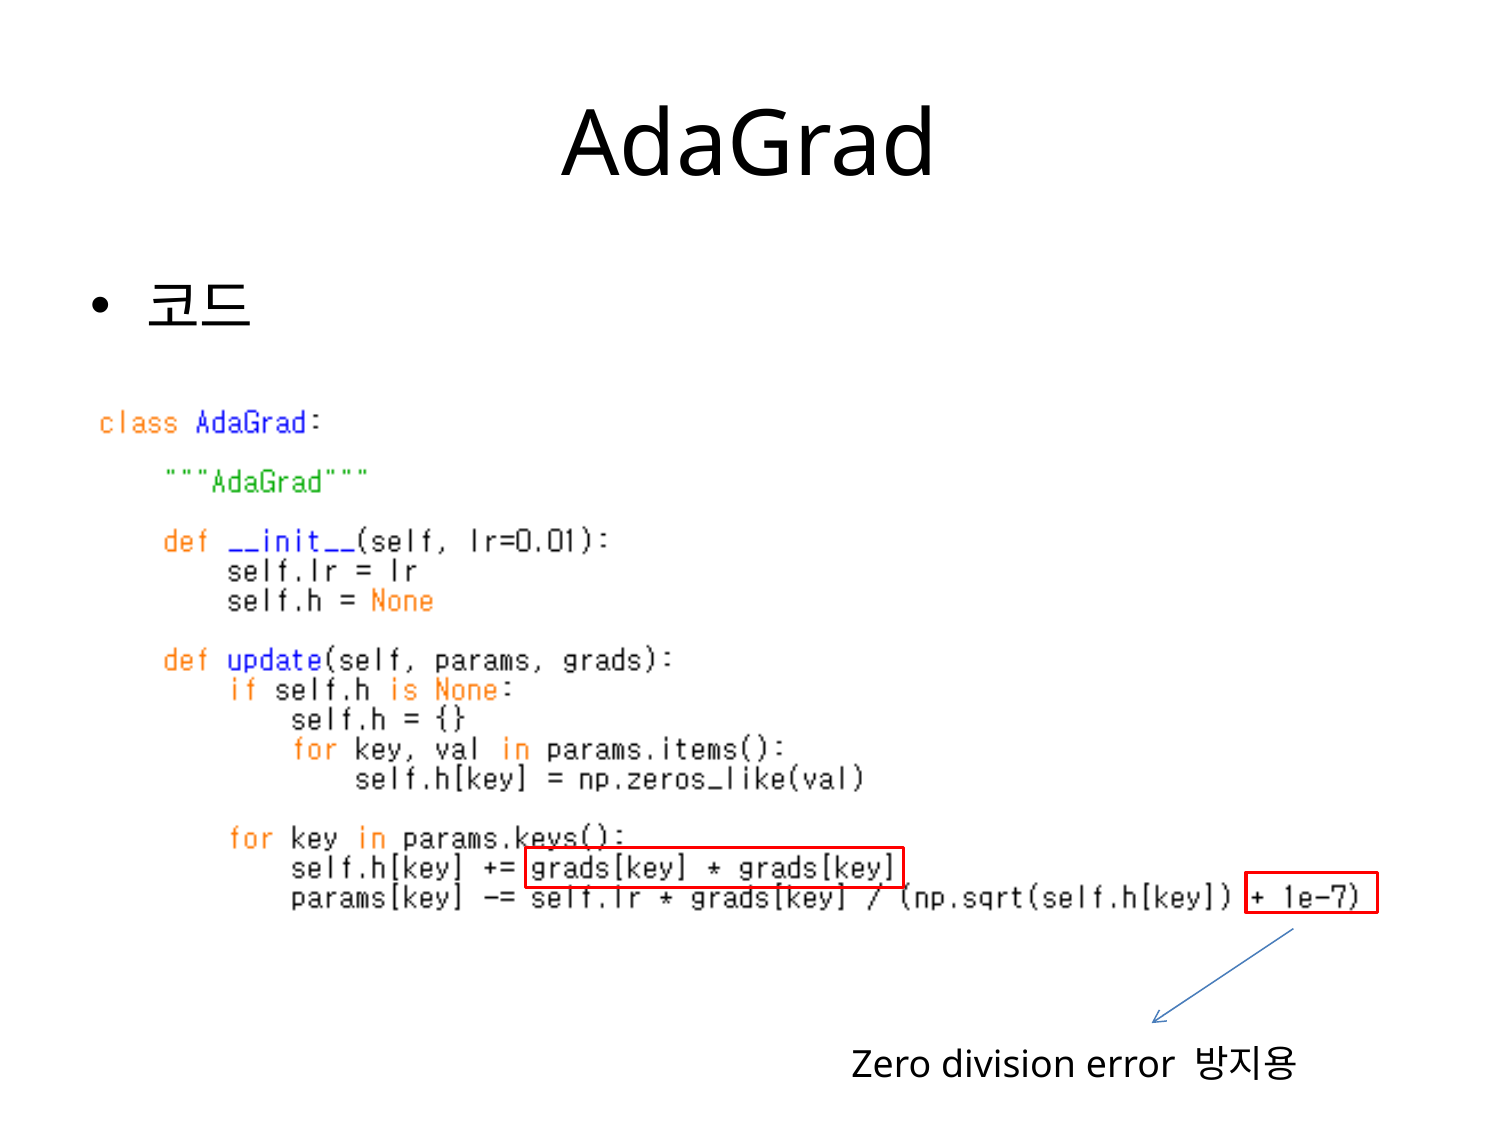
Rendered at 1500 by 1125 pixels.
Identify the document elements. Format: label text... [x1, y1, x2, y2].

picture [88, 396, 1378, 929]
list 코드 [75, 262, 1425, 1005]
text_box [1151, 928, 1294, 1024]
text_box Zero division error 방지용 [836, 1032, 1313, 1093]
title AdaGrad [75, 45, 1425, 233]
